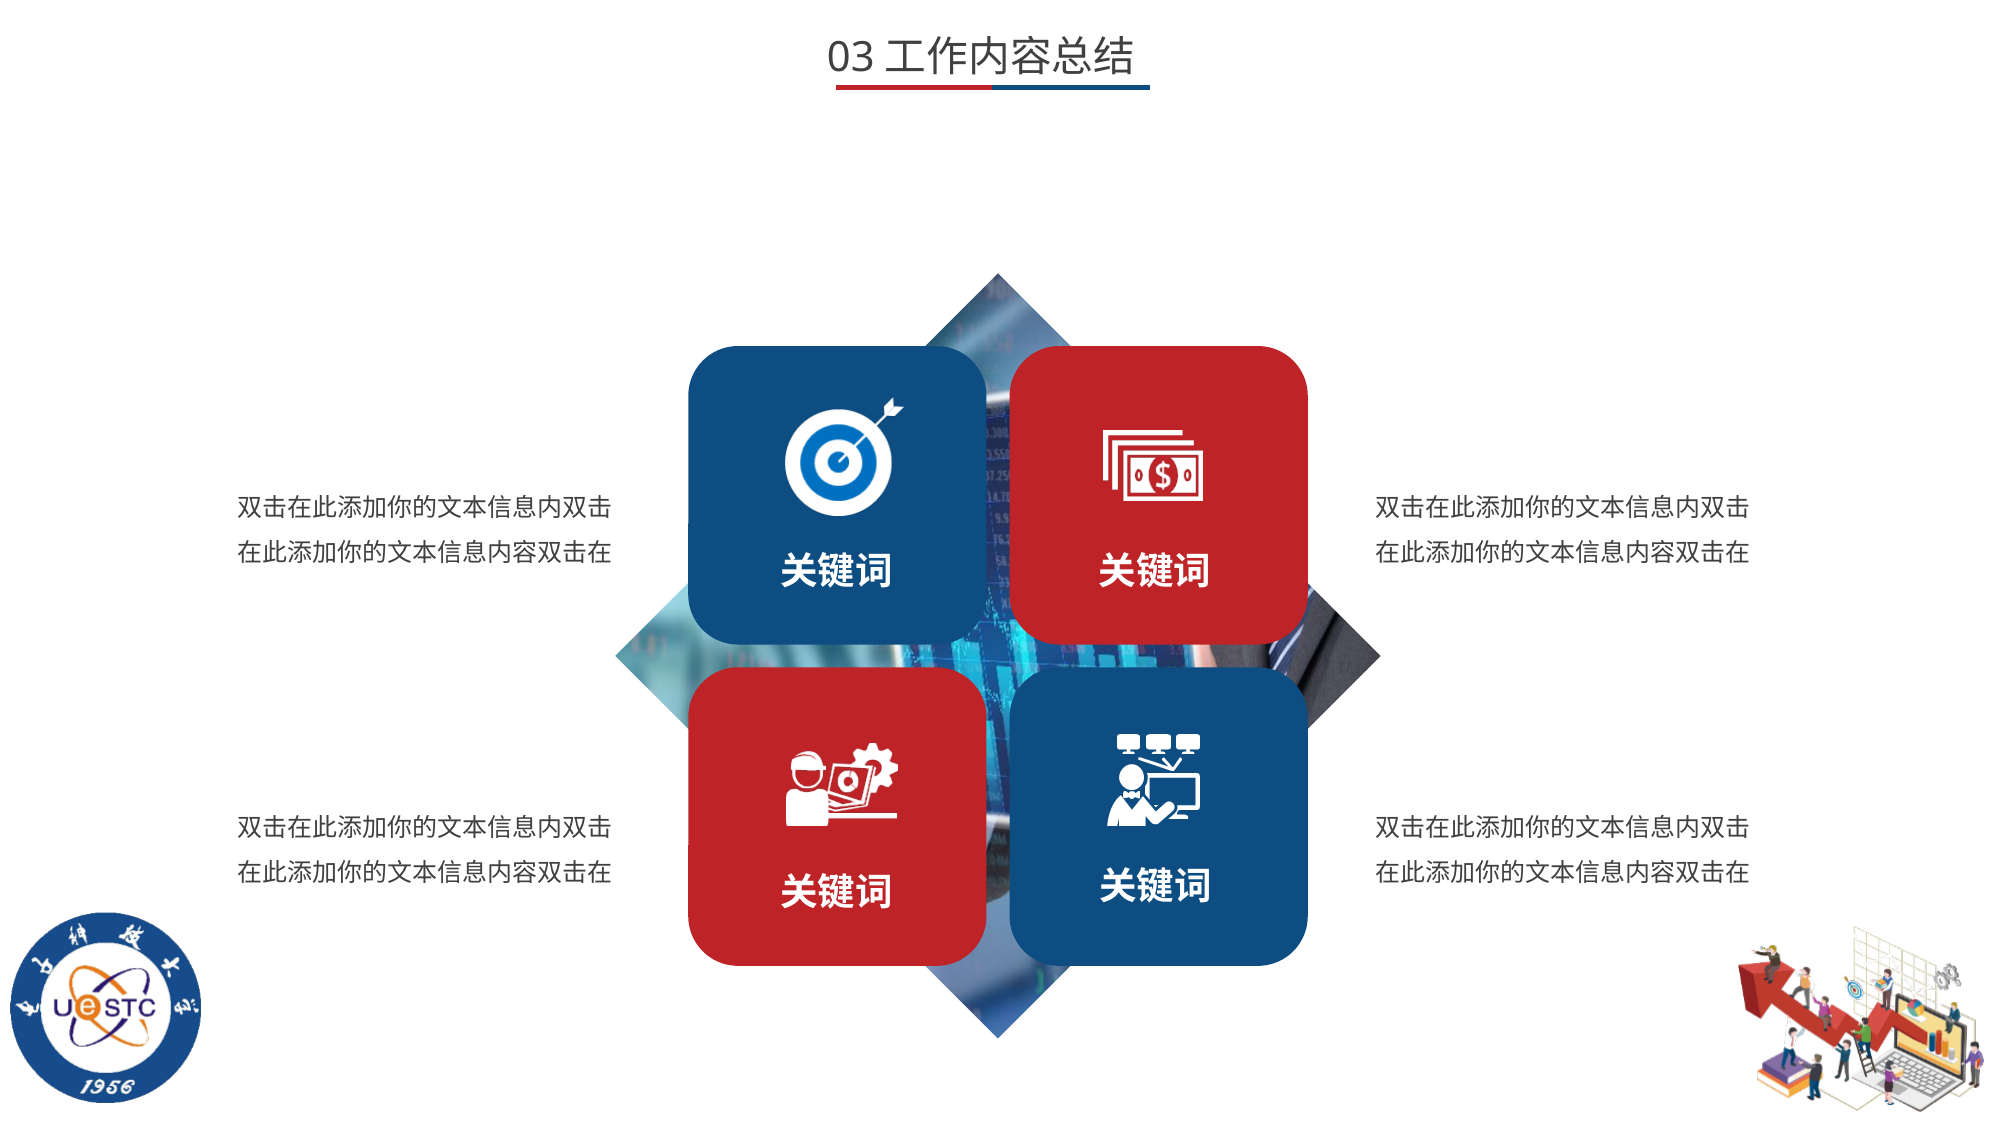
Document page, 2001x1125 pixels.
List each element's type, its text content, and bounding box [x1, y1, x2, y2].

text_box 双击在此添加你的文本信息内双击在此添加你的文本信息内容双击在 [1375, 796, 1759, 887]
text_box 双击在此添加你的文本信息内双击在此添加你的文本信息内容双击在 [1375, 476, 1759, 566]
text_box [615, 273, 1381, 1039]
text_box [688, 345, 987, 645]
picture [0, 900, 214, 1114]
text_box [1009, 345, 1308, 645]
text_box 双击在此添加你的文本信息内双击在此添加你的文本信息内容双击在 [237, 476, 621, 566]
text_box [688, 667, 987, 967]
text_box 双击在此添加你的文本信息内双击在此添加你的文本信息内容双击在 [237, 796, 621, 887]
picture [1733, 920, 2000, 1125]
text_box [811, 21, 1173, 88]
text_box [1009, 667, 1308, 967]
